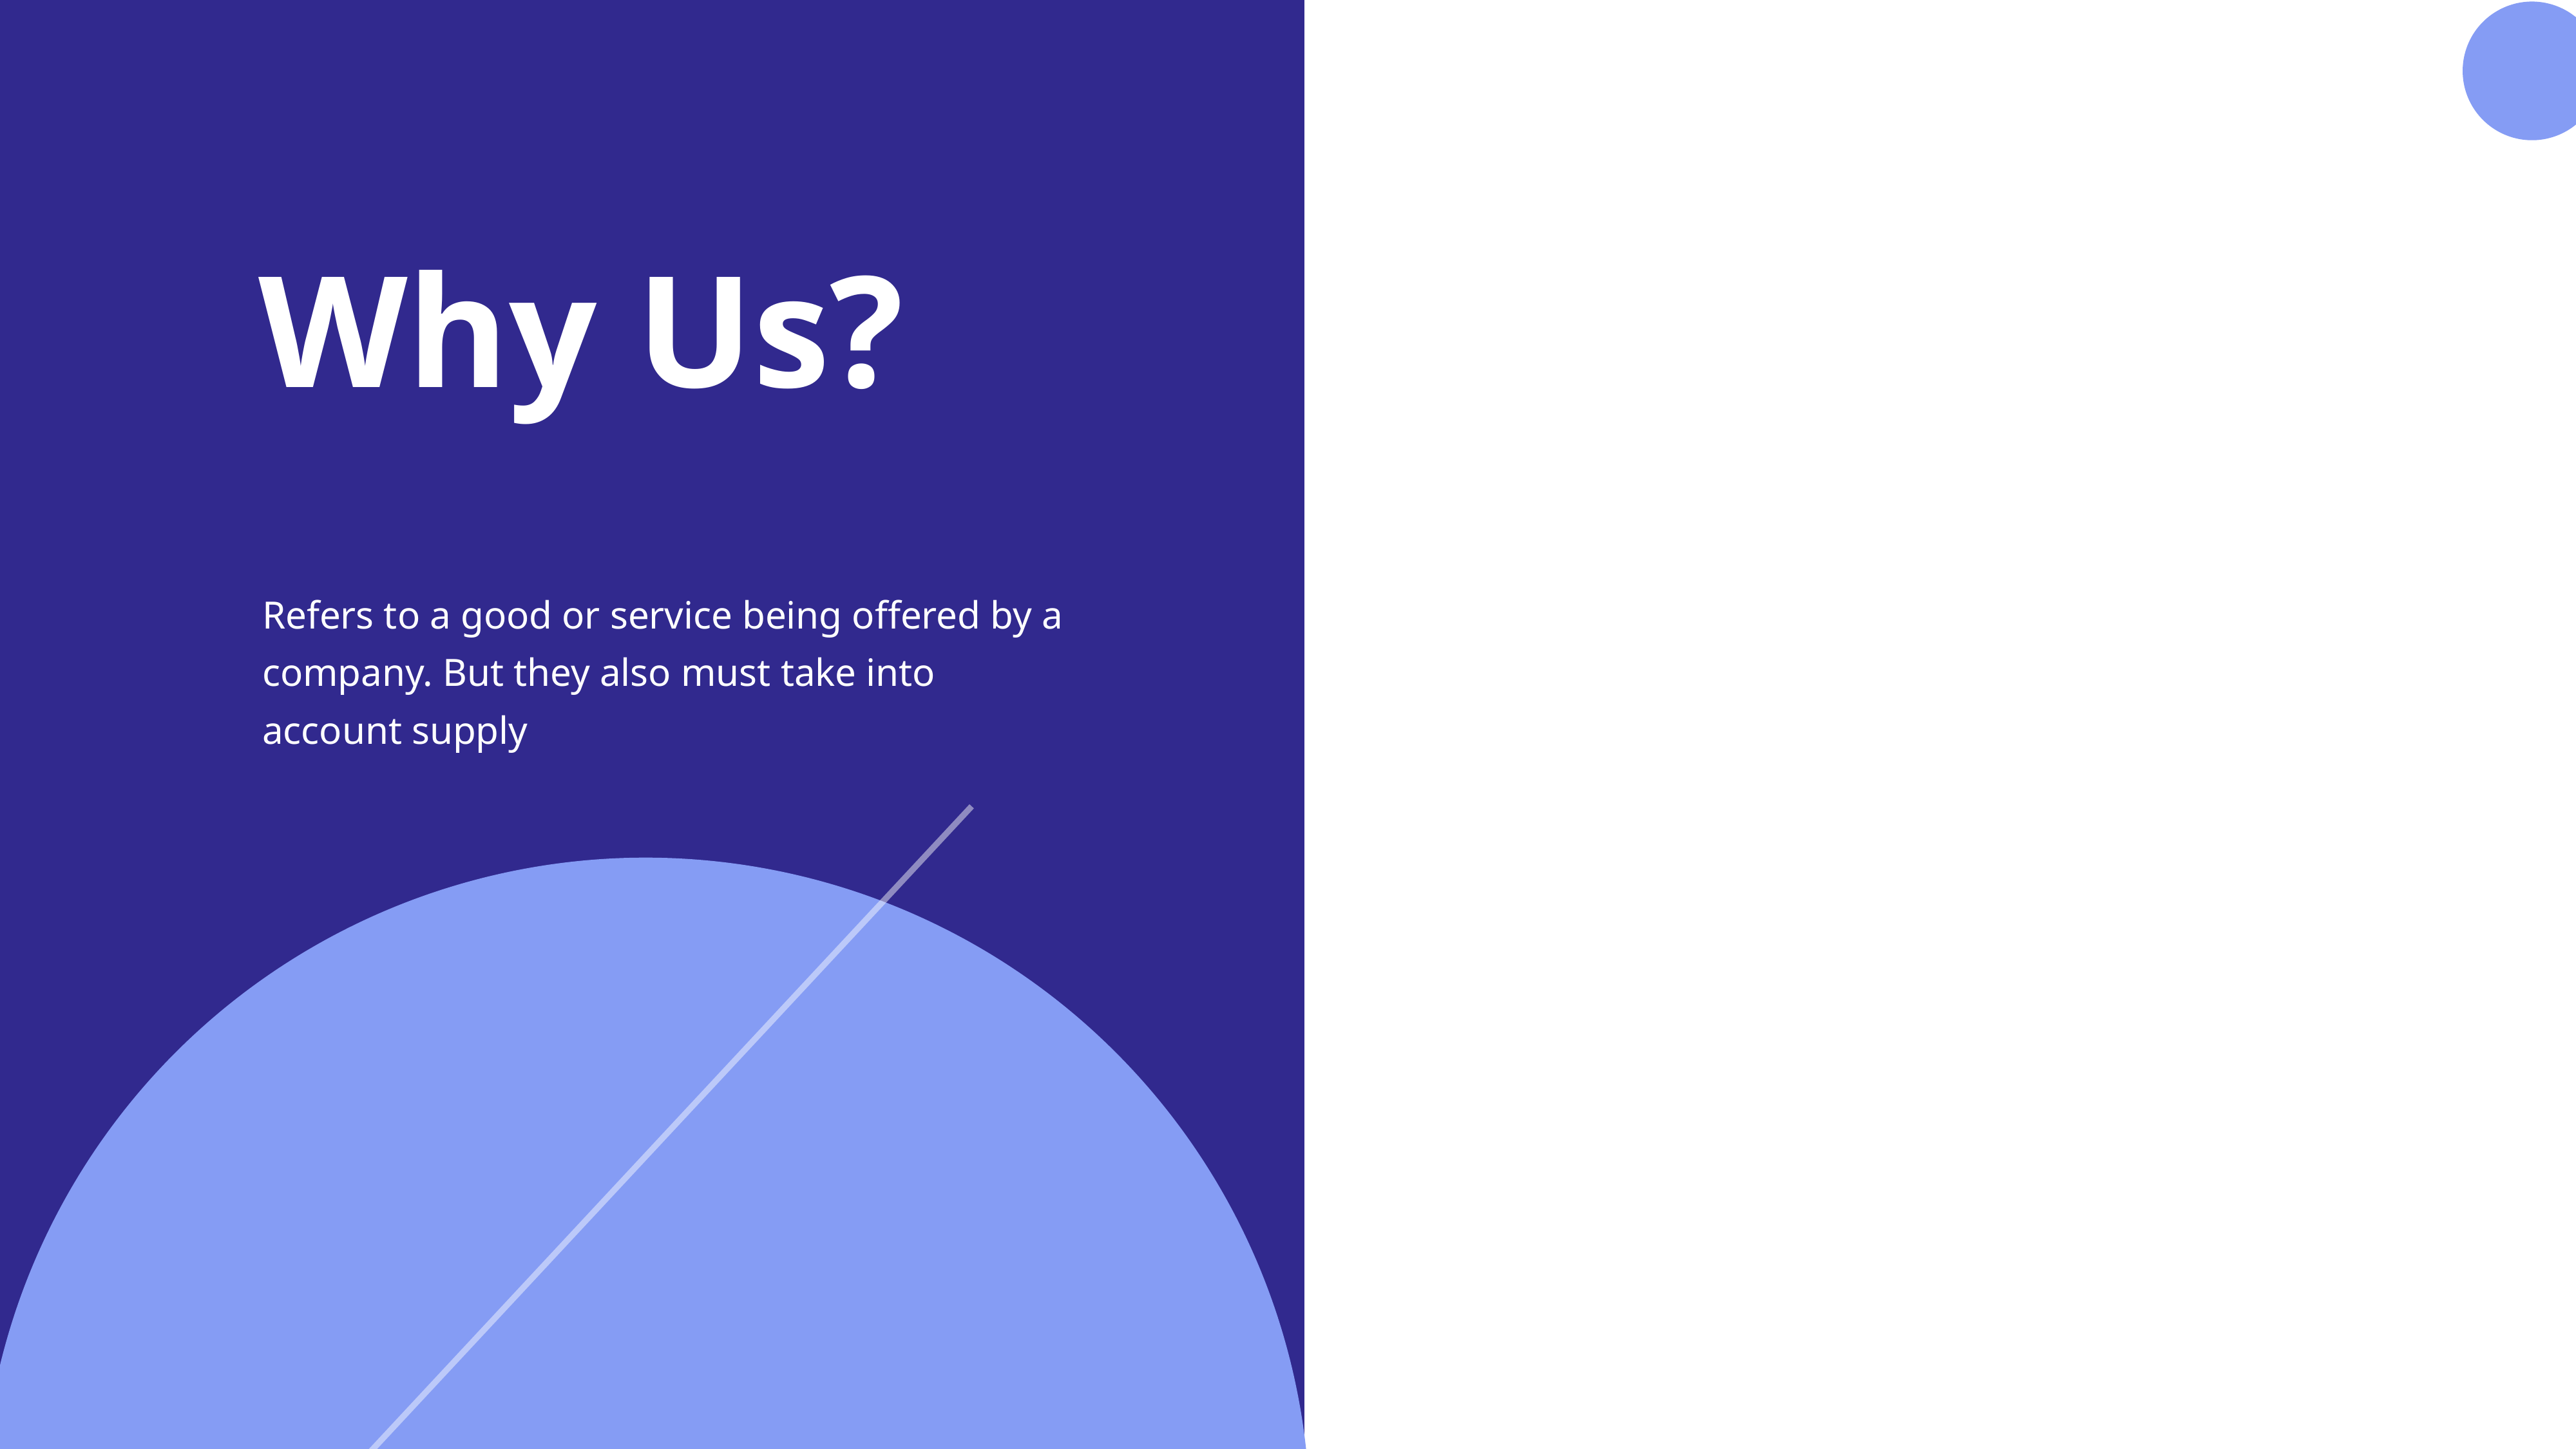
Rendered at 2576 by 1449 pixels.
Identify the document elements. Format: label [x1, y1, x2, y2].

text_box [239, 228, 1089, 760]
picture [1304, 0, 2576, 1449]
text_box [0, 0, 1304, 806]
text_box [0, 806, 1310, 1449]
